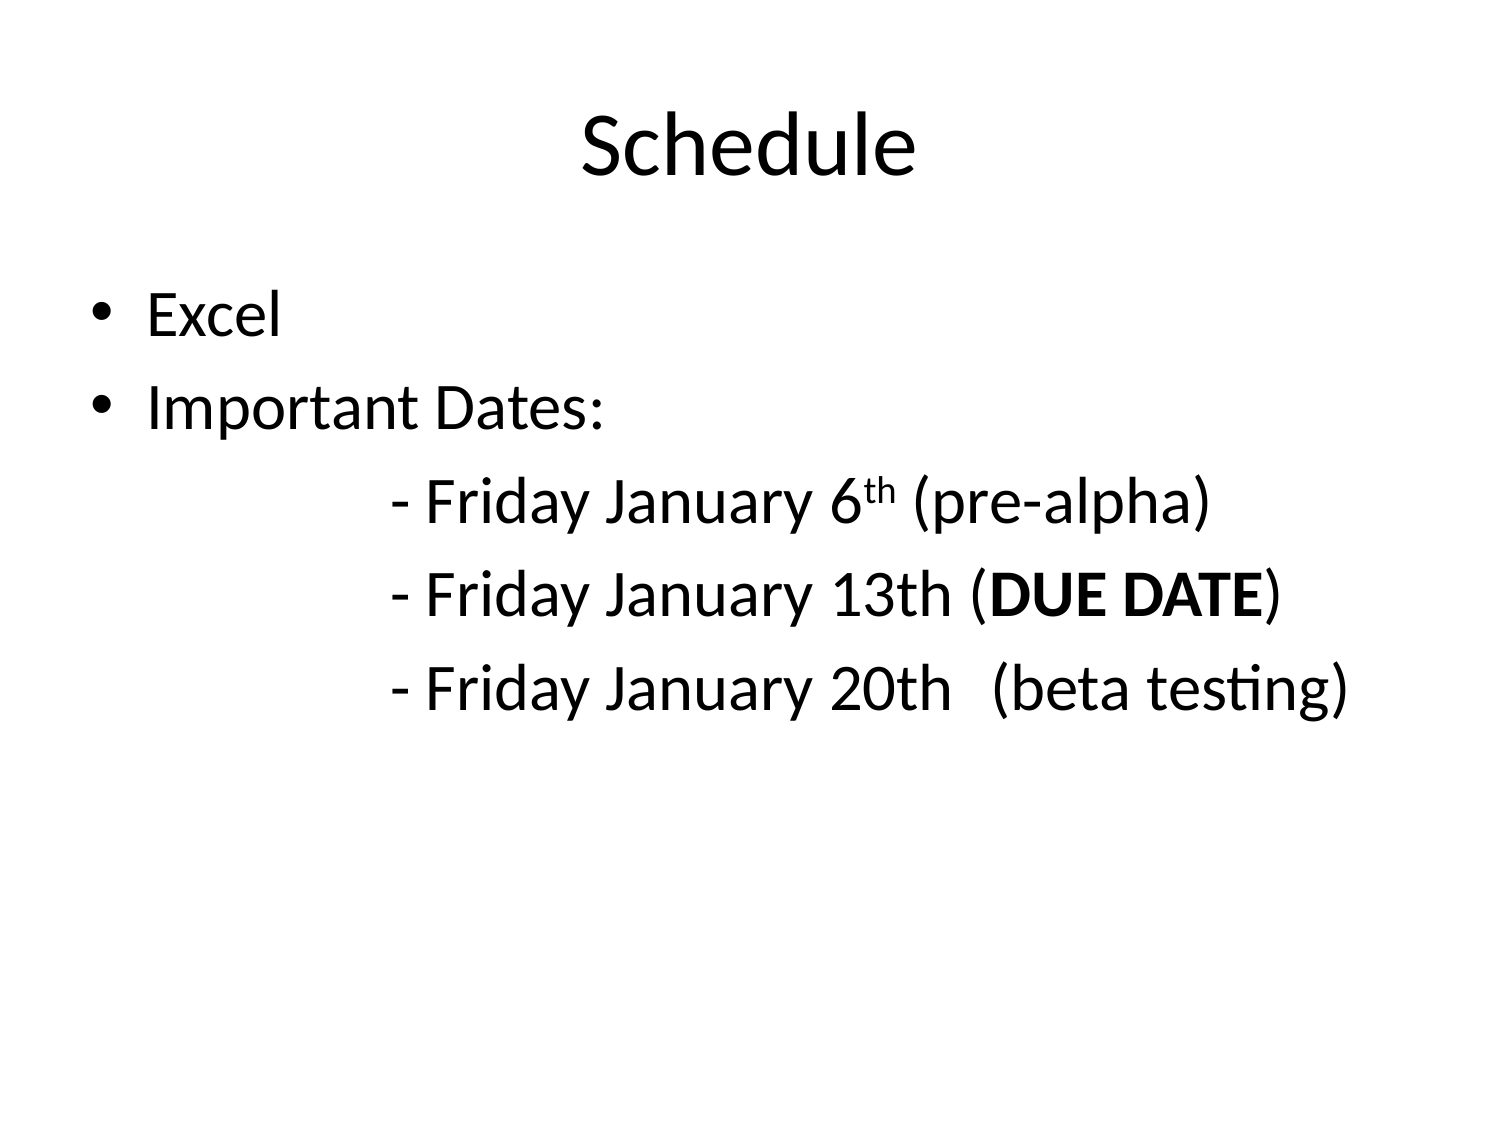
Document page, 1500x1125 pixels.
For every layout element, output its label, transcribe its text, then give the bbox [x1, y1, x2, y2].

title Schedule [75, 45, 1425, 233]
list Excel Important Dates: - Friday January 6th (pre-alpha) - Friday January 13th (DUE DATE) - Friday January 20th (beta testing) [75, 262, 1425, 1005]
